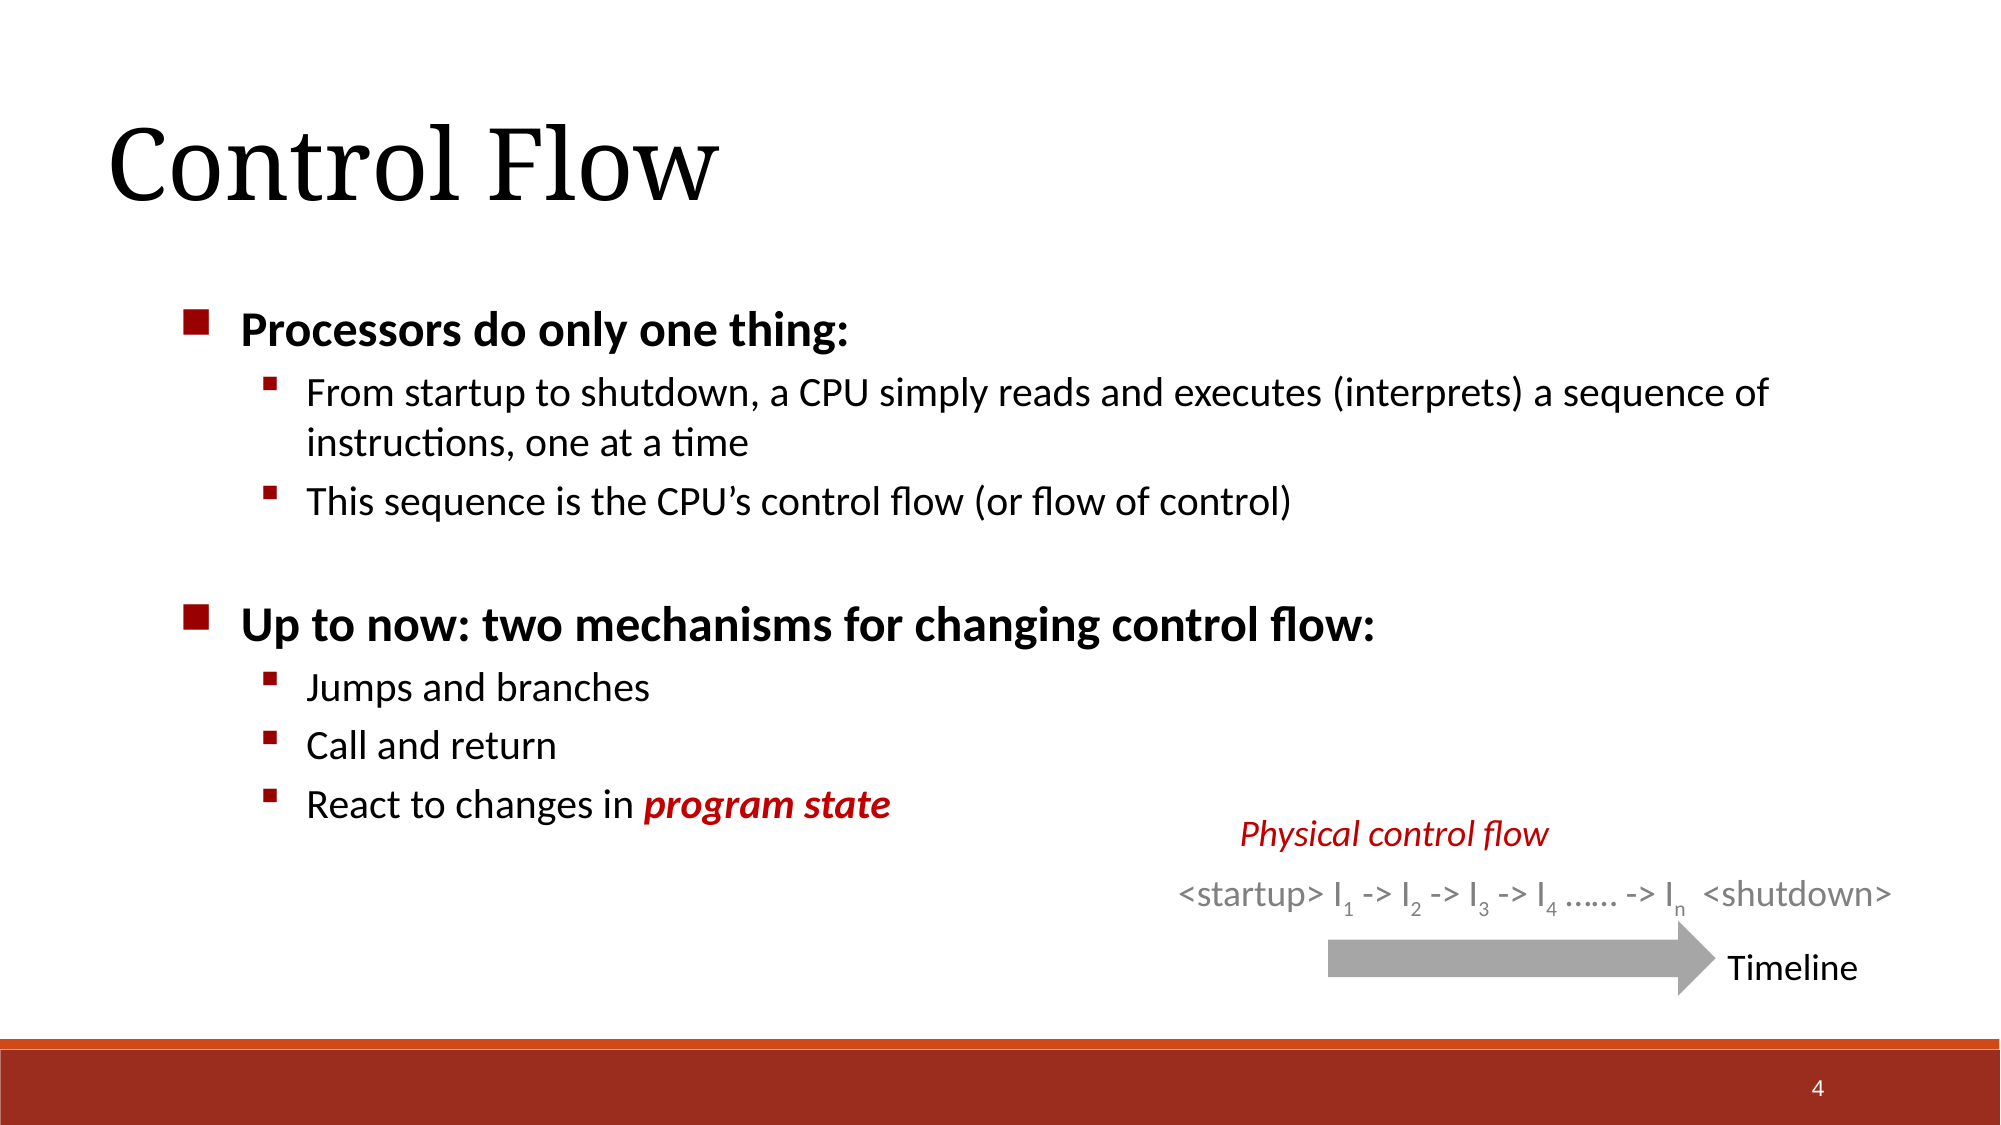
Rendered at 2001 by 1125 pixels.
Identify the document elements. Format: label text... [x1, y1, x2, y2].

text_box Timeline [1712, 935, 1874, 996]
text_box Control Flow [91, 113, 1583, 208]
text_box [128, 510, 1544, 1125]
text_box [1328, 920, 1716, 996]
slide_number 4 [1624, 1059, 1840, 1120]
text_box <startup> I1 -> I2 -> I3 -> I4 …… -> In <shutdown> [1163, 861, 1939, 928]
text_box Processors do only one thing: From startup to shutdown, a CPU simply reads and executes (interprets) a sequence of instructions, one at a time This sequence is the CPU’s control flow (or flow of control) Up to now: two mechanisms for changing control flow: Jumps and branches Call and return React to changes in program state [169, 289, 1929, 861]
text_box Physical control flow [1224, 801, 1564, 862]
